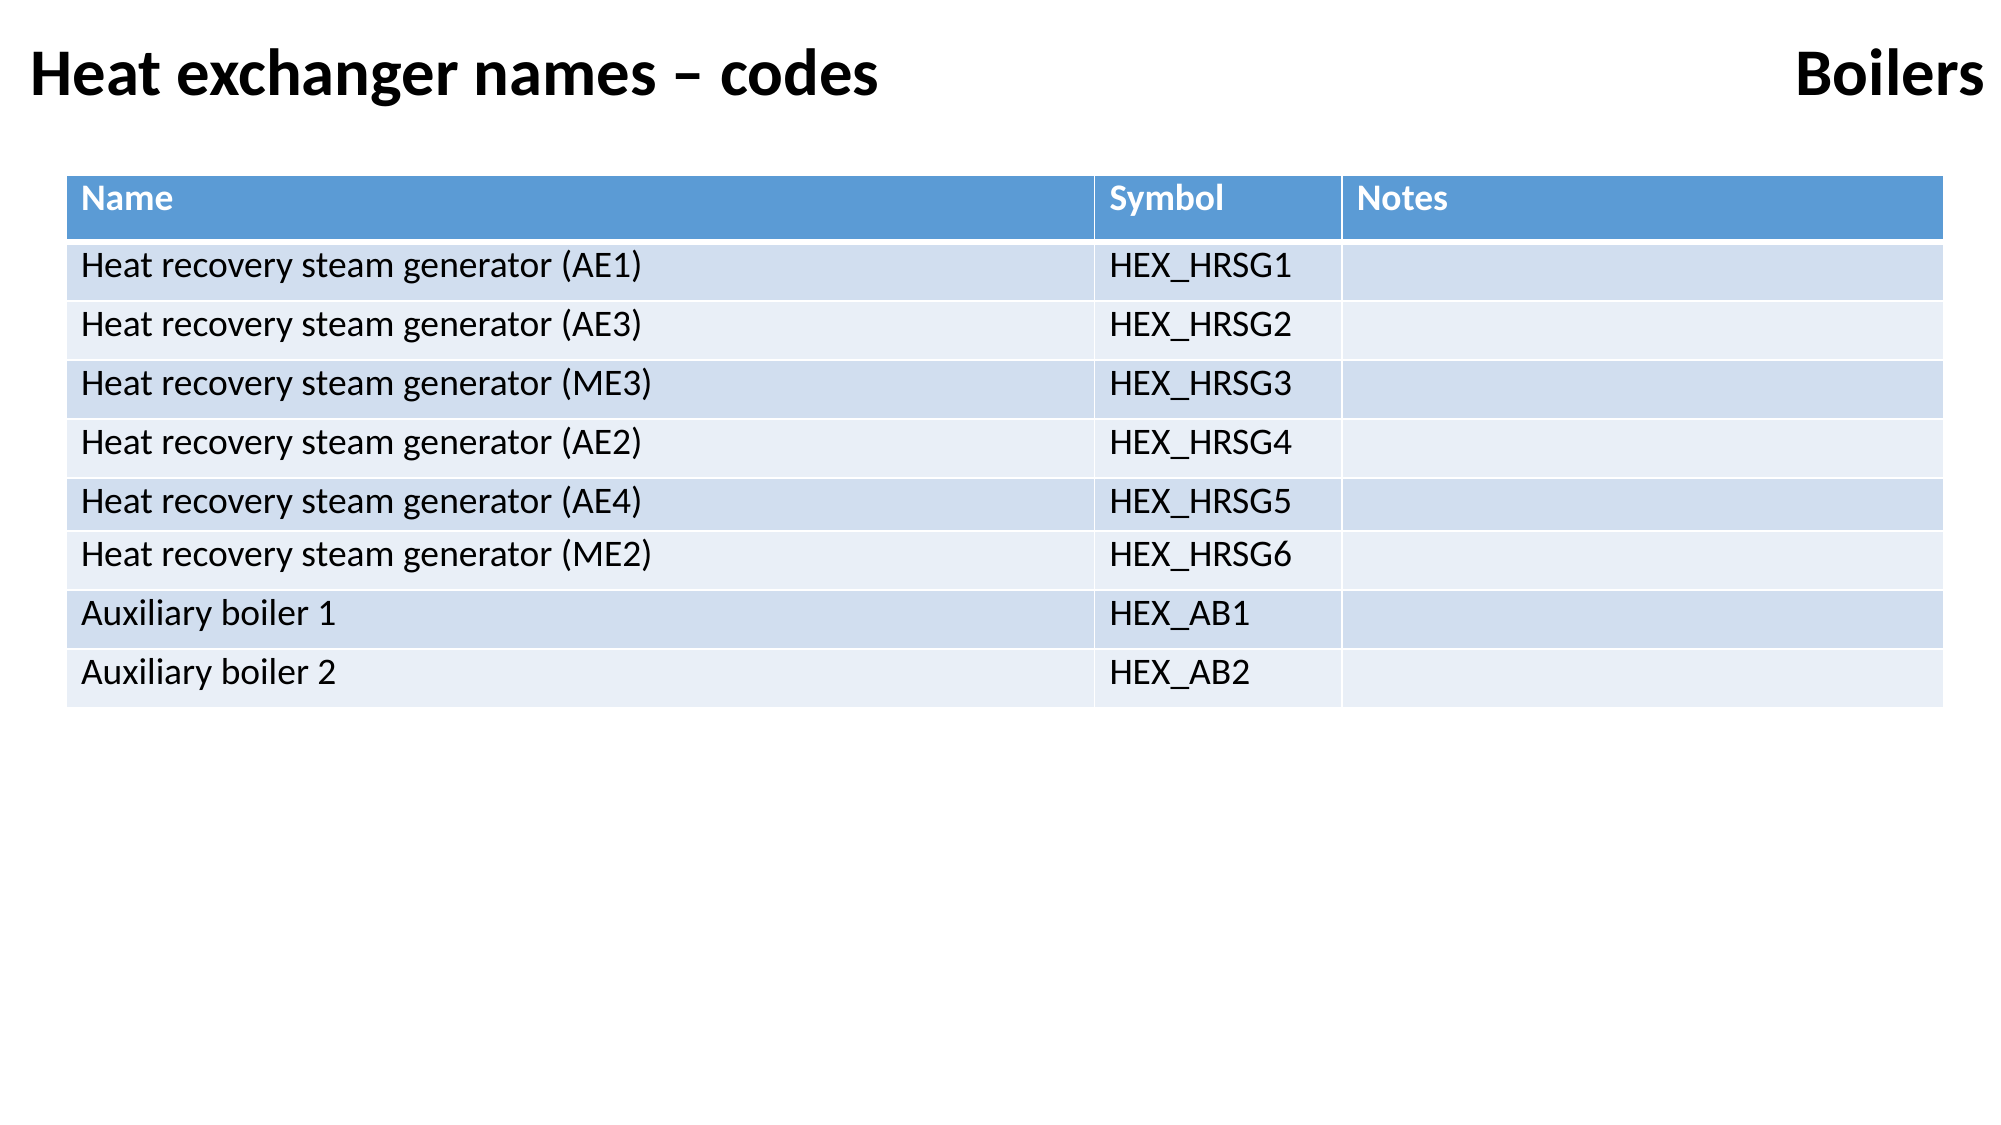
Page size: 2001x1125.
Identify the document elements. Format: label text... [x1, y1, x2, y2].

table_cell HEX_HRSG4 [1095, 420, 1341, 477]
table_header Symbol [1095, 176, 1341, 239]
table_cell HEX_HRSG3 [1095, 361, 1341, 418]
table_cell HEX_HRSG6 [1095, 532, 1341, 589]
table_cell Auxiliary boiler 2 [67, 650, 1094, 707]
table_cell [1343, 532, 1943, 589]
table_cell Heat recovery steam generator (AE3) [67, 302, 1094, 359]
table_cell [1343, 361, 1943, 418]
table_cell HEX_AB1 [1095, 591, 1341, 648]
table_cell [1343, 420, 1943, 477]
table_cell HEX_HRSG5 [1095, 479, 1341, 530]
table_cell [1343, 591, 1943, 648]
table_cell [1343, 479, 1943, 530]
table_header Name [67, 176, 1094, 239]
text_box Boilers [951, 21, 2000, 116]
table_cell HEX_HRSG2 [1095, 302, 1341, 359]
text_box Heat exchanger names – codes [15, 21, 895, 116]
table_cell Heat recovery steam generator (AE2) [67, 420, 1094, 477]
table_cell Heat recovery steam generator (AE1) [67, 245, 1094, 300]
table_header Notes [1343, 176, 1943, 239]
table_cell HEX_AB2 [1095, 650, 1341, 707]
table_cell [1343, 302, 1943, 359]
table_cell [1343, 245, 1943, 300]
table_cell [1343, 650, 1943, 707]
table_cell Heat recovery steam generator (ME3) [67, 361, 1094, 418]
table_cell Heat recovery steam generator (ME2) [67, 532, 1094, 589]
table_cell Heat recovery steam generator (AE4) [67, 479, 1094, 530]
table_cell Auxiliary boiler 1 [67, 591, 1094, 648]
table_cell HEX_HRSG1 [1095, 245, 1341, 300]
